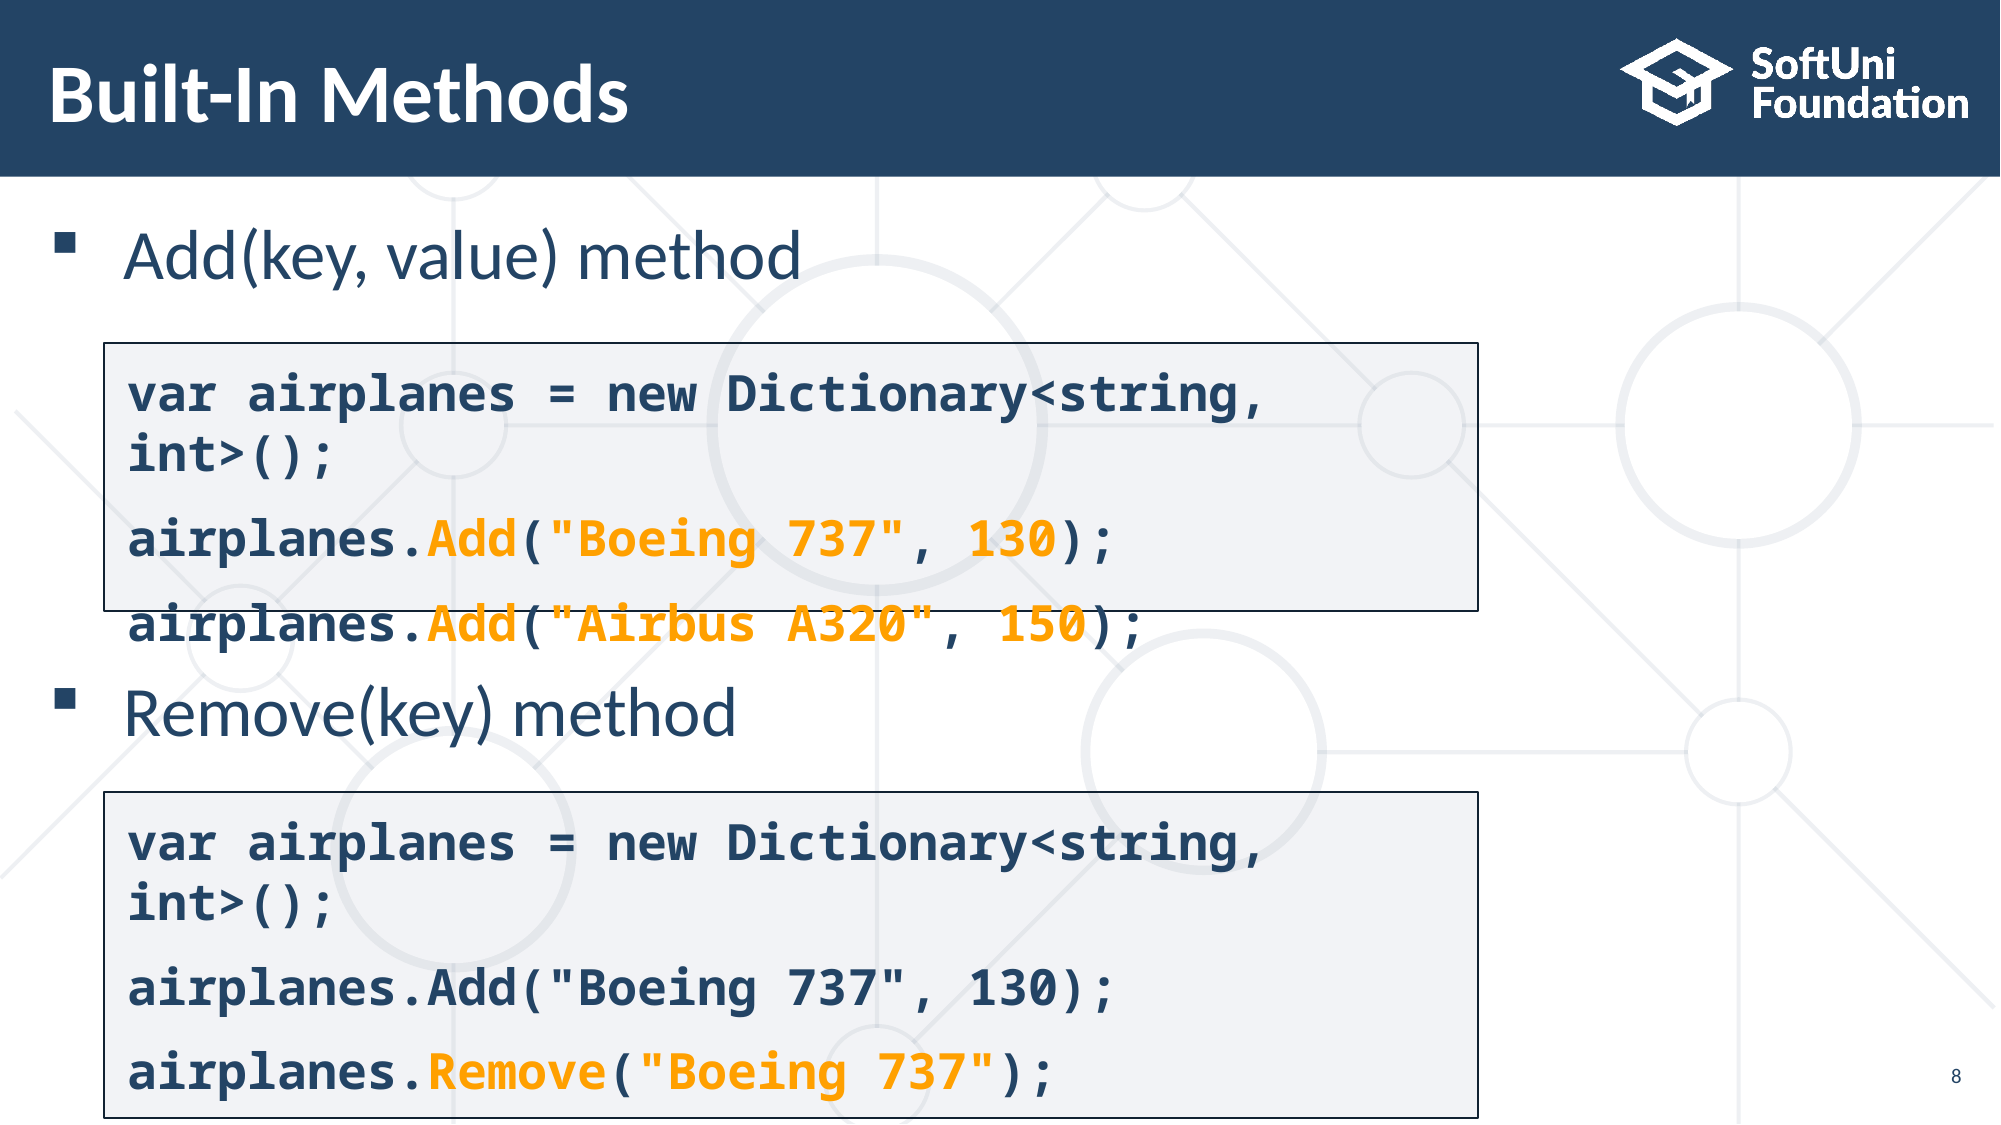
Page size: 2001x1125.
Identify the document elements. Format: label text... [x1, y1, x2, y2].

slide_number 8 [1897, 1049, 1968, 1101]
title Built-In Methods [31, 16, 1591, 162]
picture [1619, 38, 1968, 126]
list Add(key, value) method Remove(key) method [31, 198, 1969, 1050]
text_box var airplanes = new Dictionary<string, int>(); airplanes.Add("Boeing 737", 130); airplanes.Remove("Boeing 737"); [103, 792, 1479, 1118]
list var airplanes = new Dictionary<string, int>(); airplanes.Add("Boeing 737", 130); airplanes.Add("Airbus A320", 150); [103, 342, 1479, 612]
